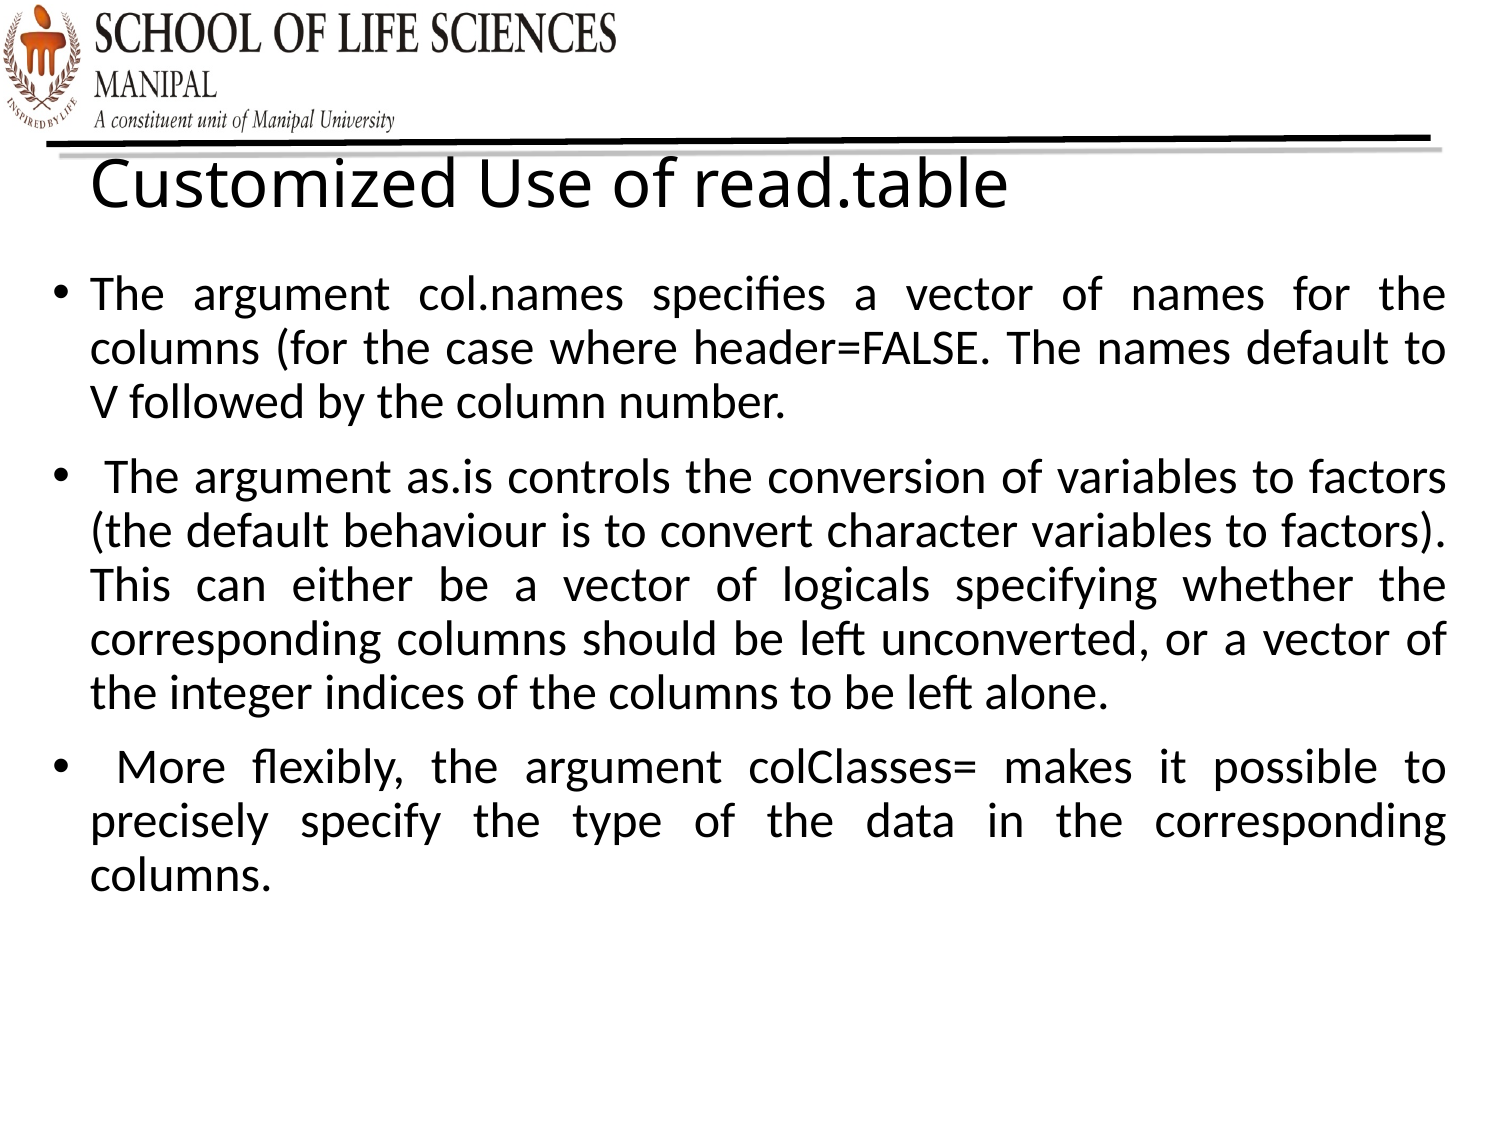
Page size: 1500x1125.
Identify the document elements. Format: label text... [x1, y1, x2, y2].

text_box Customized Use of read.table [74, 142, 1425, 248]
list The argument col.names specifies a vector of names for the columns (for the case where header=FALSE. The names default to V followed by the column number. The argument as.is controls the conversion of variables to factors (the default behaviour is to convert character variables to factors). This can either be a vector of logicals specifying whether the corresponding columns should be left unconverted, or a vector of the integer indices of the columns to be left alone. More flexibly, the argument colClasses= makes it possible to precisely specify the type of the data in the corresponding columns. [37, 259, 1463, 1125]
picture [3, 4, 616, 133]
